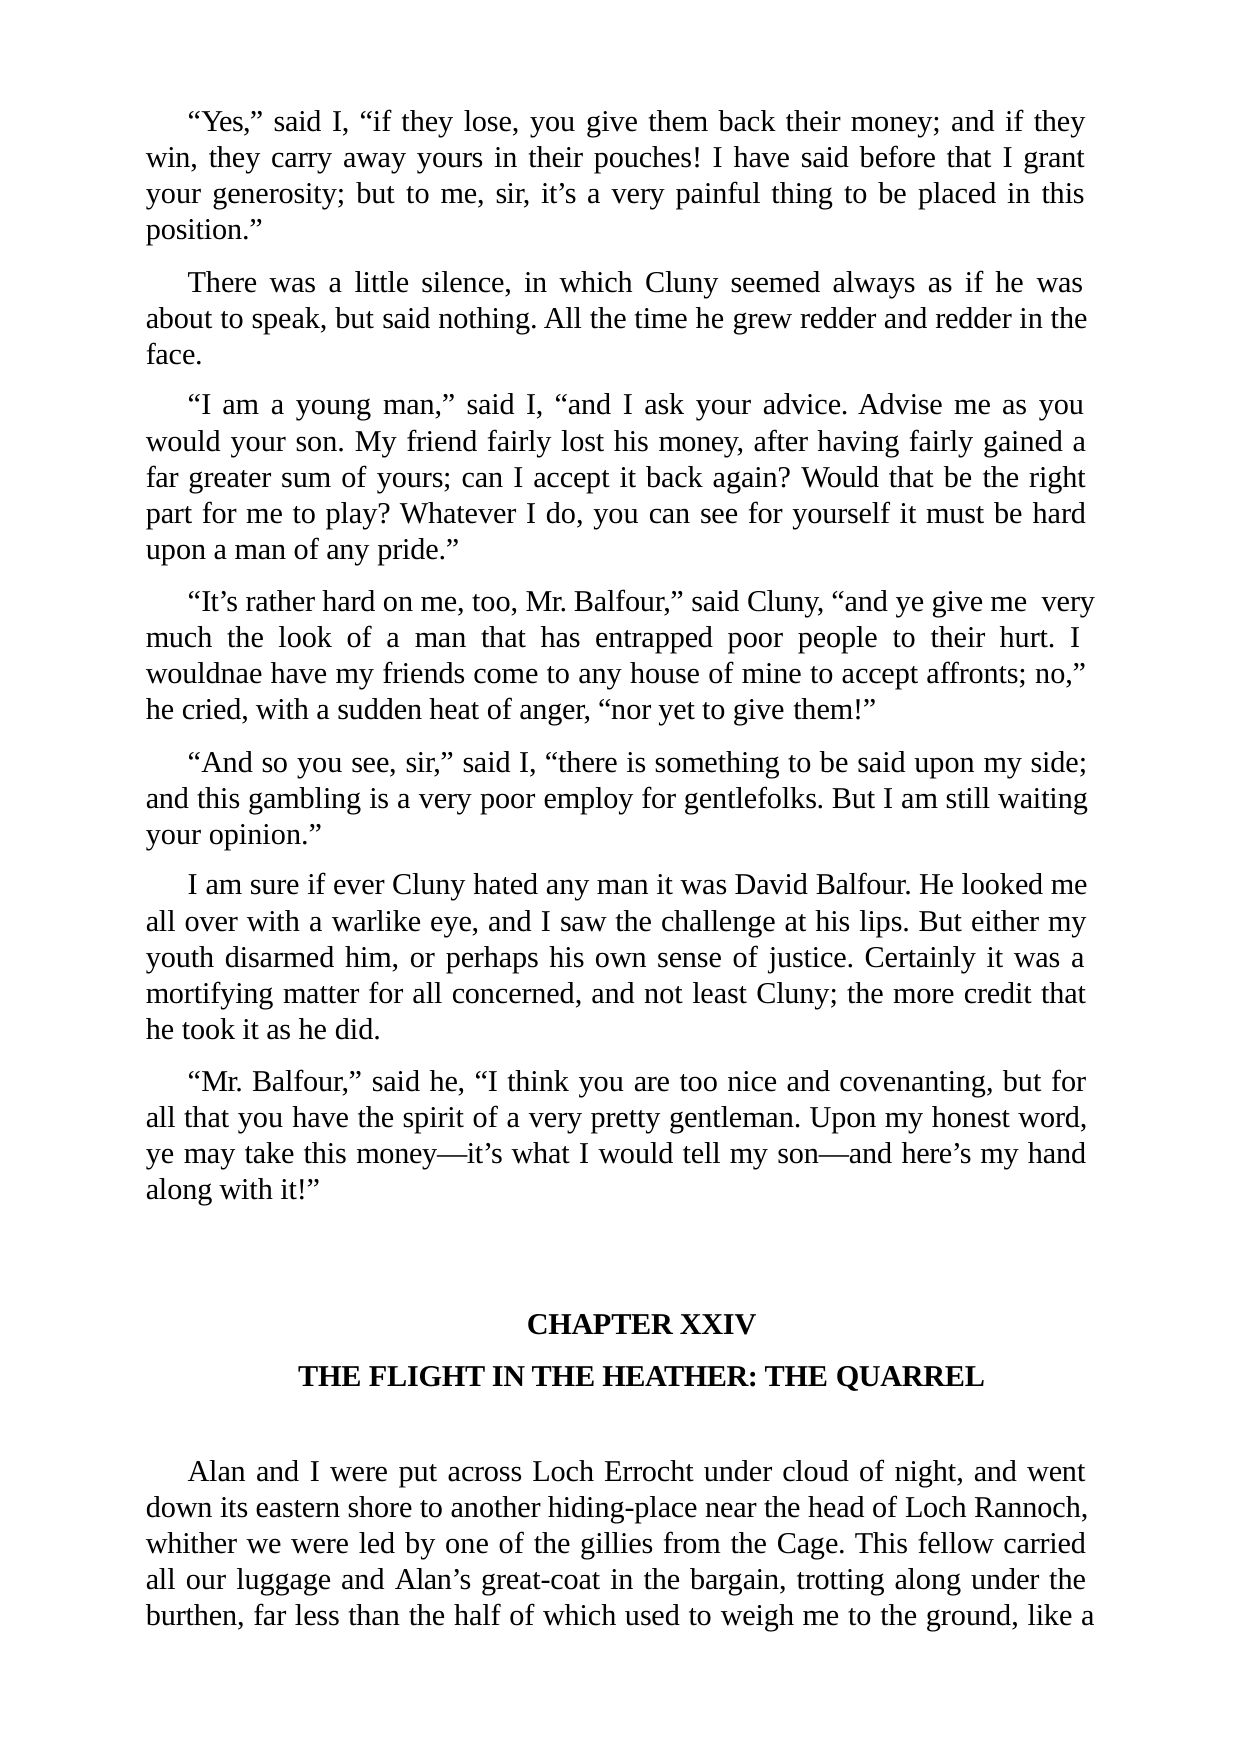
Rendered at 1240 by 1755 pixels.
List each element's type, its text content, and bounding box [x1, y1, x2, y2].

text_box “Yes,” said I, “if they lose, you give them back their money; and if they win, they carry away yours in their pouches! I have said before that I grant your generosity; but to me, sir, it’s a very painful thing to be placed in this position.” There was a little silence, in which Cluny seemed always as if he was about to speak, but said nothing. All the time he grew redder and redder in the face. “I am a young man,” said I, “and I ask your advice. Advise me as you would your son. My friend fairly lost his money, after having fairly gained a far greater sum of yours; can I accept it back again? Would that be the right part for me to play? Whatever I do, you can see for yourself it must be hard upon a man of any pride.” “It’s rather hard on me, too, Mr. Balfour,” said Cluny, “and ye give me very much the look of a man that has entrapped poor people to their hurt. I wouldnae have my friends come to any house of mine to accept affronts; no,” he cried, with a sudden heat of anger, “nor yet to give them!” “And so you see, sir,” said I, “there is something to be said upon my side; and this gambling is a very poor employ for gentlefolks. But I am still waiting your opinion.” I am sure if ever Cluny hated any man it was David Balfour. He looked me all over with a warlike eye, and I saw the challenge at his lips. But either my youth disarmed him, or perhaps his own sense of justice. Certainly it was a mortifying matter for all concerned, and not least Cluny; the more credit that he took it as he did. “Mr. Balfour,” said he, “I think you are too nice and covenanting, but for all that you have the spirit of a very pretty gentleman. Upon my honest word, ye may take this money—it’s what I would tell my son—and here’s my hand along with it!” CHAPTER XXIV THE FLIGHT IN THE HEATHER: THE QUARREL Alan and I were put across Loch Errocht under cloud of night, and went down its eastern shore to another hiding-place near the head of Loch Rannoch, whither we were led by one of the gillies from the Cage. This fellow carried all our luggage and Alan’s great-coat in the bargain, trotting along under the burthen, far less than the half of which used to weigh me to the ground, like a [143, 98, 1097, 1632]
